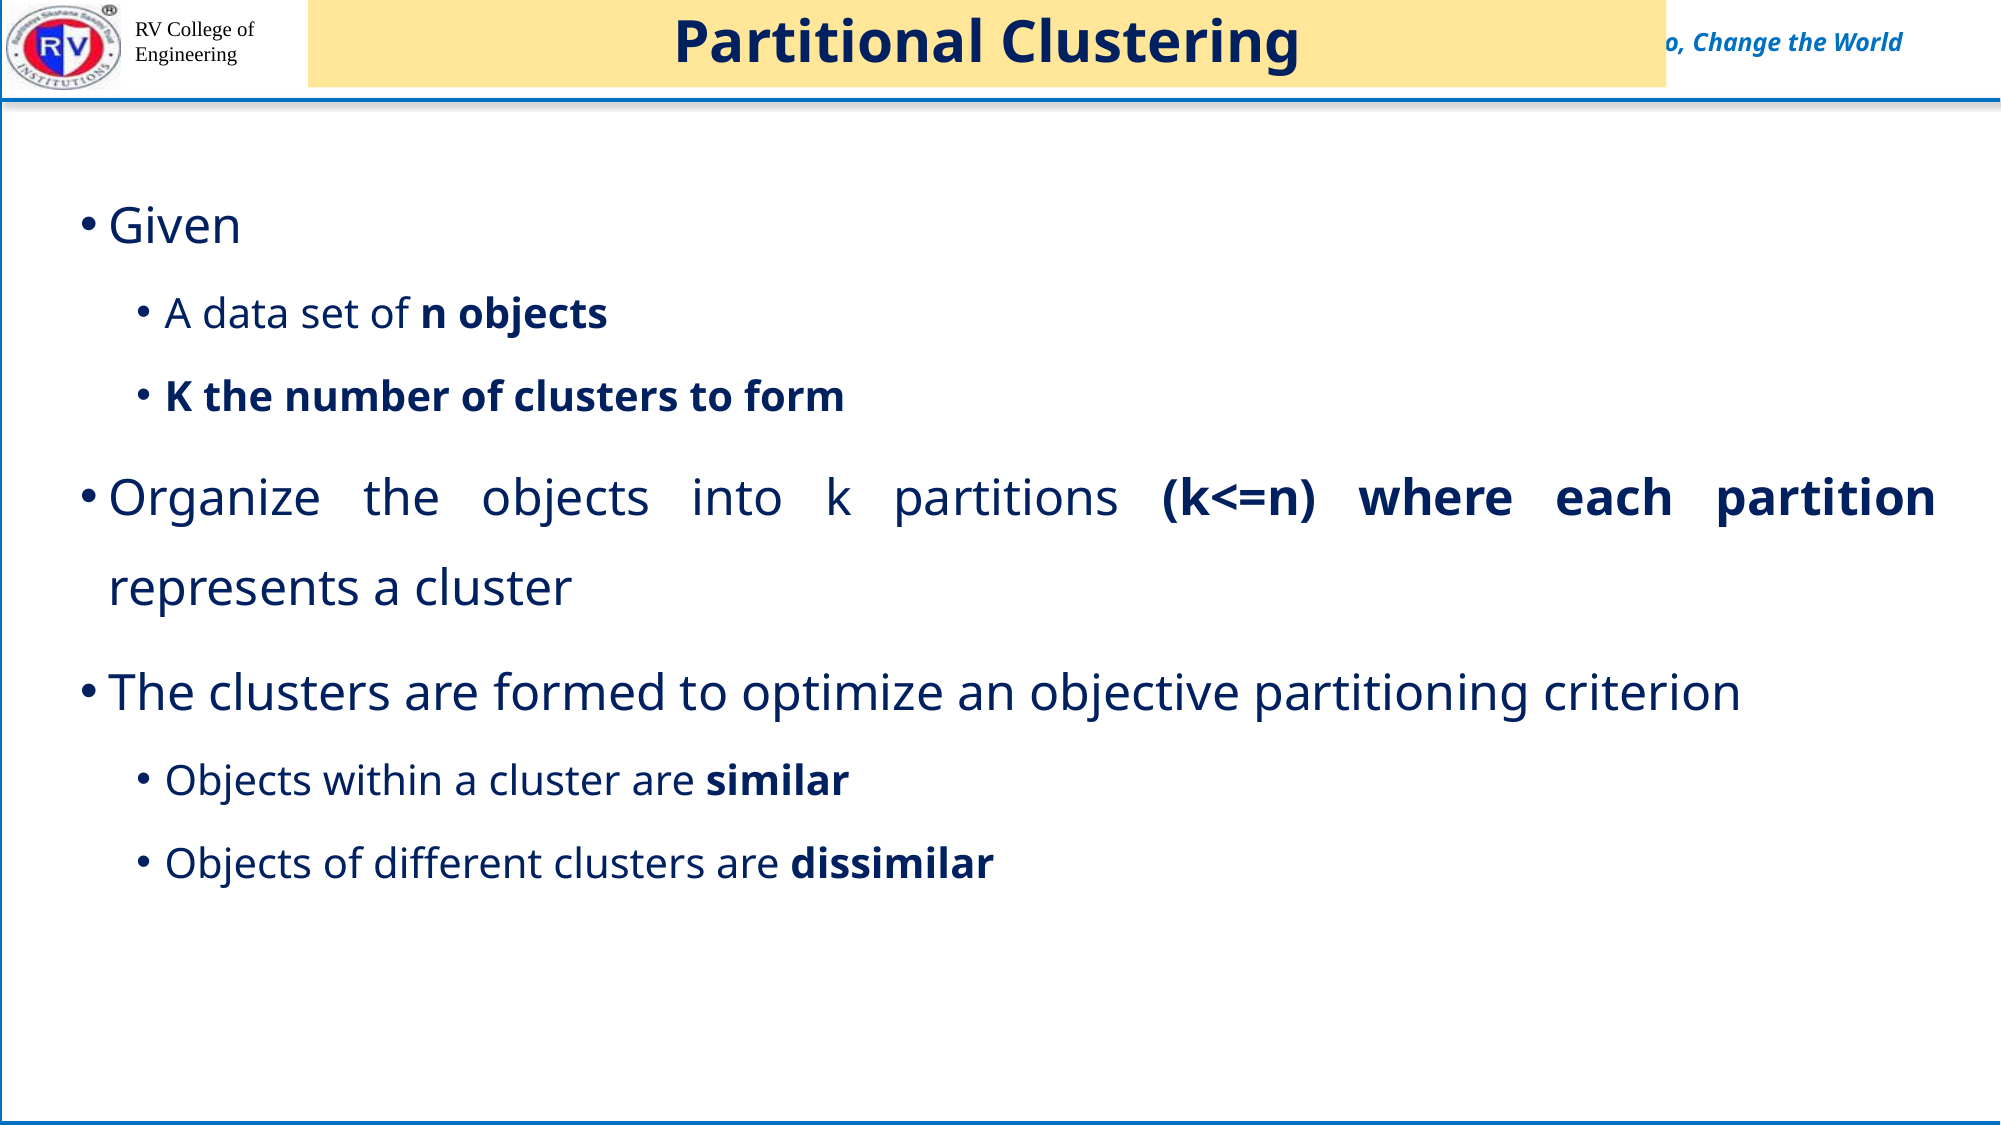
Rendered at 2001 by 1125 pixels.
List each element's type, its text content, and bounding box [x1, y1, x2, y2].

picture [6, 4, 121, 90]
title Partitional Clustering [308, 0, 1667, 88]
list Given A data set of n objects K the number of clusters to form Organize the objects into k partitions (k<=n) where each partition represents a cluster The clusters are formed to optimize an objective partitioning criterion Objects within a cluster are similar Objects of different clusters are dissimilar [65, 156, 1953, 1081]
